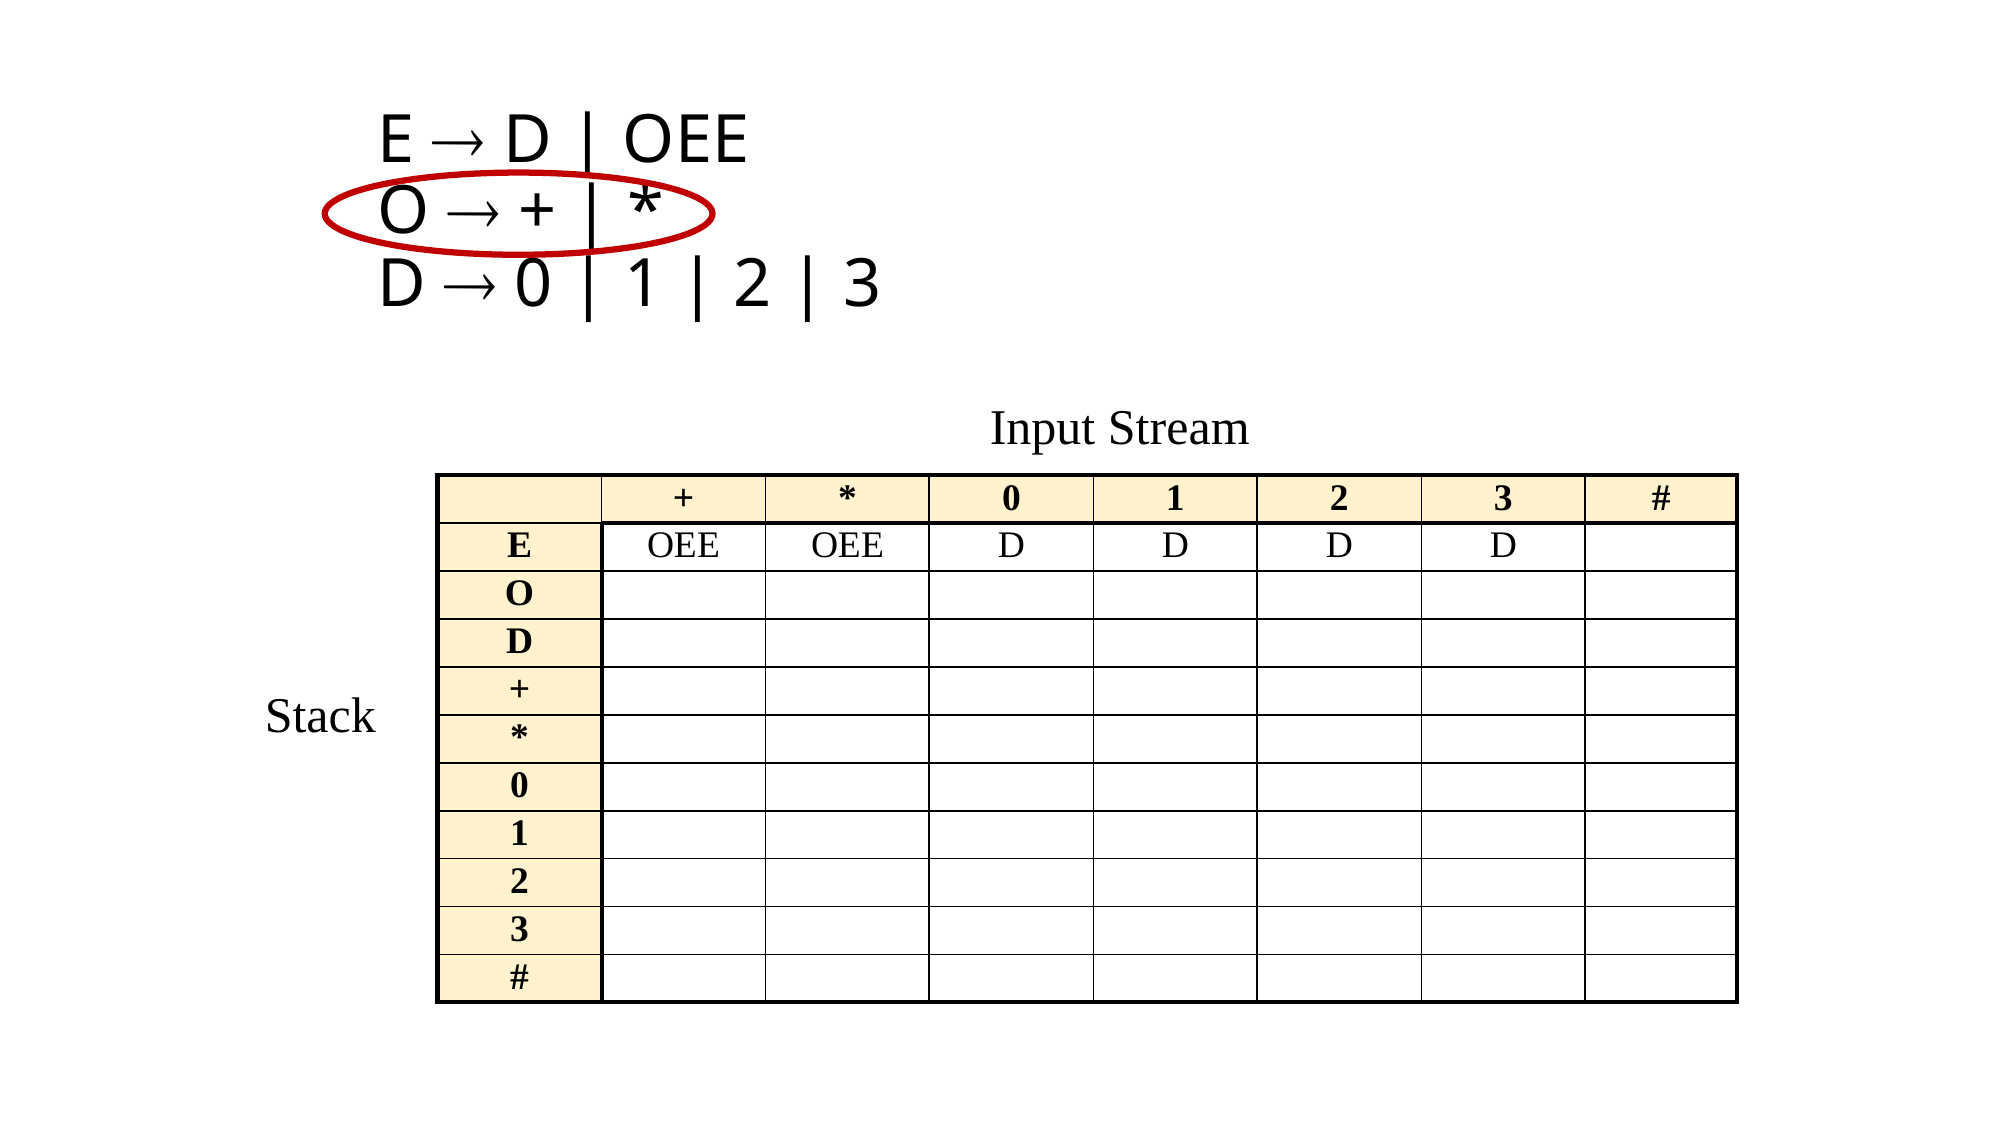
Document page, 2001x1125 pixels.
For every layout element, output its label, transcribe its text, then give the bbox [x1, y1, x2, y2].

table_cell [1422, 955, 1584, 1000]
table_cell [1094, 620, 1256, 666]
table_cell [604, 668, 765, 714]
table_cell [1094, 955, 1256, 1000]
table_cell [766, 859, 928, 906]
table_cell [1586, 668, 1735, 714]
table_cell [1258, 572, 1421, 618]
table_cell [1258, 812, 1421, 858]
text_box [323, 171, 714, 256]
table_cell [1586, 955, 1735, 1000]
text_box Input Stream [975, 387, 1300, 463]
table_cell [604, 859, 765, 906]
table_cell [930, 668, 1093, 714]
table_cell [1586, 859, 1735, 906]
table_cell [1258, 907, 1421, 954]
table_cell [930, 764, 1093, 810]
table_cell [1422, 812, 1584, 858]
table_cell [766, 764, 928, 810]
table_cell [1422, 572, 1584, 618]
table_cell [1422, 668, 1584, 714]
table_cell [766, 620, 928, 666]
table_cell [1094, 812, 1256, 858]
table_cell [1258, 764, 1421, 810]
table_cell D [440, 620, 600, 666]
table_cell [930, 859, 1093, 906]
table_cell 0 [440, 764, 600, 810]
table_cell [1586, 572, 1735, 618]
table_cell [604, 812, 765, 858]
table_cell [766, 572, 928, 618]
table_cell + [440, 668, 600, 714]
table_cell [1258, 620, 1421, 666]
table_cell [930, 716, 1093, 762]
table_cell OEE [604, 525, 765, 570]
table_header 0 [930, 477, 1093, 521]
table_cell [1586, 812, 1735, 858]
table_cell 3 [440, 907, 600, 954]
table_cell [1586, 764, 1735, 810]
table_cell OEE [766, 525, 928, 570]
table_cell [1258, 716, 1421, 762]
table_cell [1422, 764, 1584, 810]
table_cell [766, 812, 928, 858]
table_cell [930, 955, 1093, 1000]
table_cell [1422, 907, 1584, 954]
table_cell 2 [440, 859, 600, 906]
table_cell [1586, 716, 1735, 762]
table_cell [1586, 620, 1735, 666]
table_cell [930, 907, 1093, 954]
table_cell [1258, 859, 1421, 906]
table_cell [1586, 525, 1735, 570]
table_cell [1258, 668, 1421, 714]
table_cell D [1258, 525, 1421, 570]
table_cell [1094, 907, 1256, 954]
table_cell [1094, 572, 1256, 618]
table_header * [766, 477, 928, 521]
table_cell [930, 572, 1093, 618]
title E  D | OEE O  + | * D  0 | 1 | 2 | 3 [362, 62, 1063, 363]
table_header 1 [1094, 477, 1256, 521]
table_cell [1422, 620, 1584, 666]
table_cell [766, 716, 928, 762]
table_header [440, 477, 601, 522]
table_header 2 [1258, 477, 1421, 521]
table_cell [604, 716, 765, 762]
table_cell [766, 955, 928, 1000]
table_cell [1094, 764, 1256, 810]
table_cell E [440, 524, 600, 570]
table_cell [1094, 859, 1256, 906]
table_cell [930, 620, 1093, 666]
table_cell [604, 572, 765, 618]
table_cell O [440, 572, 600, 618]
table_header 3 [1422, 477, 1584, 521]
table_cell [604, 907, 765, 954]
table_cell [1094, 668, 1256, 714]
table_header # [1586, 477, 1735, 521]
table_cell [766, 907, 928, 954]
table_cell 1 [440, 812, 600, 858]
table_cell [1422, 716, 1584, 762]
table_cell D [1422, 525, 1584, 570]
table_cell [930, 812, 1093, 858]
table_header + [602, 477, 765, 521]
table_cell [1094, 716, 1256, 762]
table_cell [604, 764, 765, 810]
text_box Stack [249, 674, 438, 750]
table_cell D [1094, 525, 1256, 570]
table_cell # [440, 955, 600, 1000]
table_cell [766, 668, 928, 714]
table_cell [1258, 955, 1421, 1000]
table_cell [604, 620, 765, 666]
table_cell [604, 955, 765, 1000]
table_cell D [930, 525, 1093, 570]
table_cell [1586, 907, 1735, 954]
table_cell [1422, 859, 1584, 906]
table_cell * [440, 716, 600, 762]
